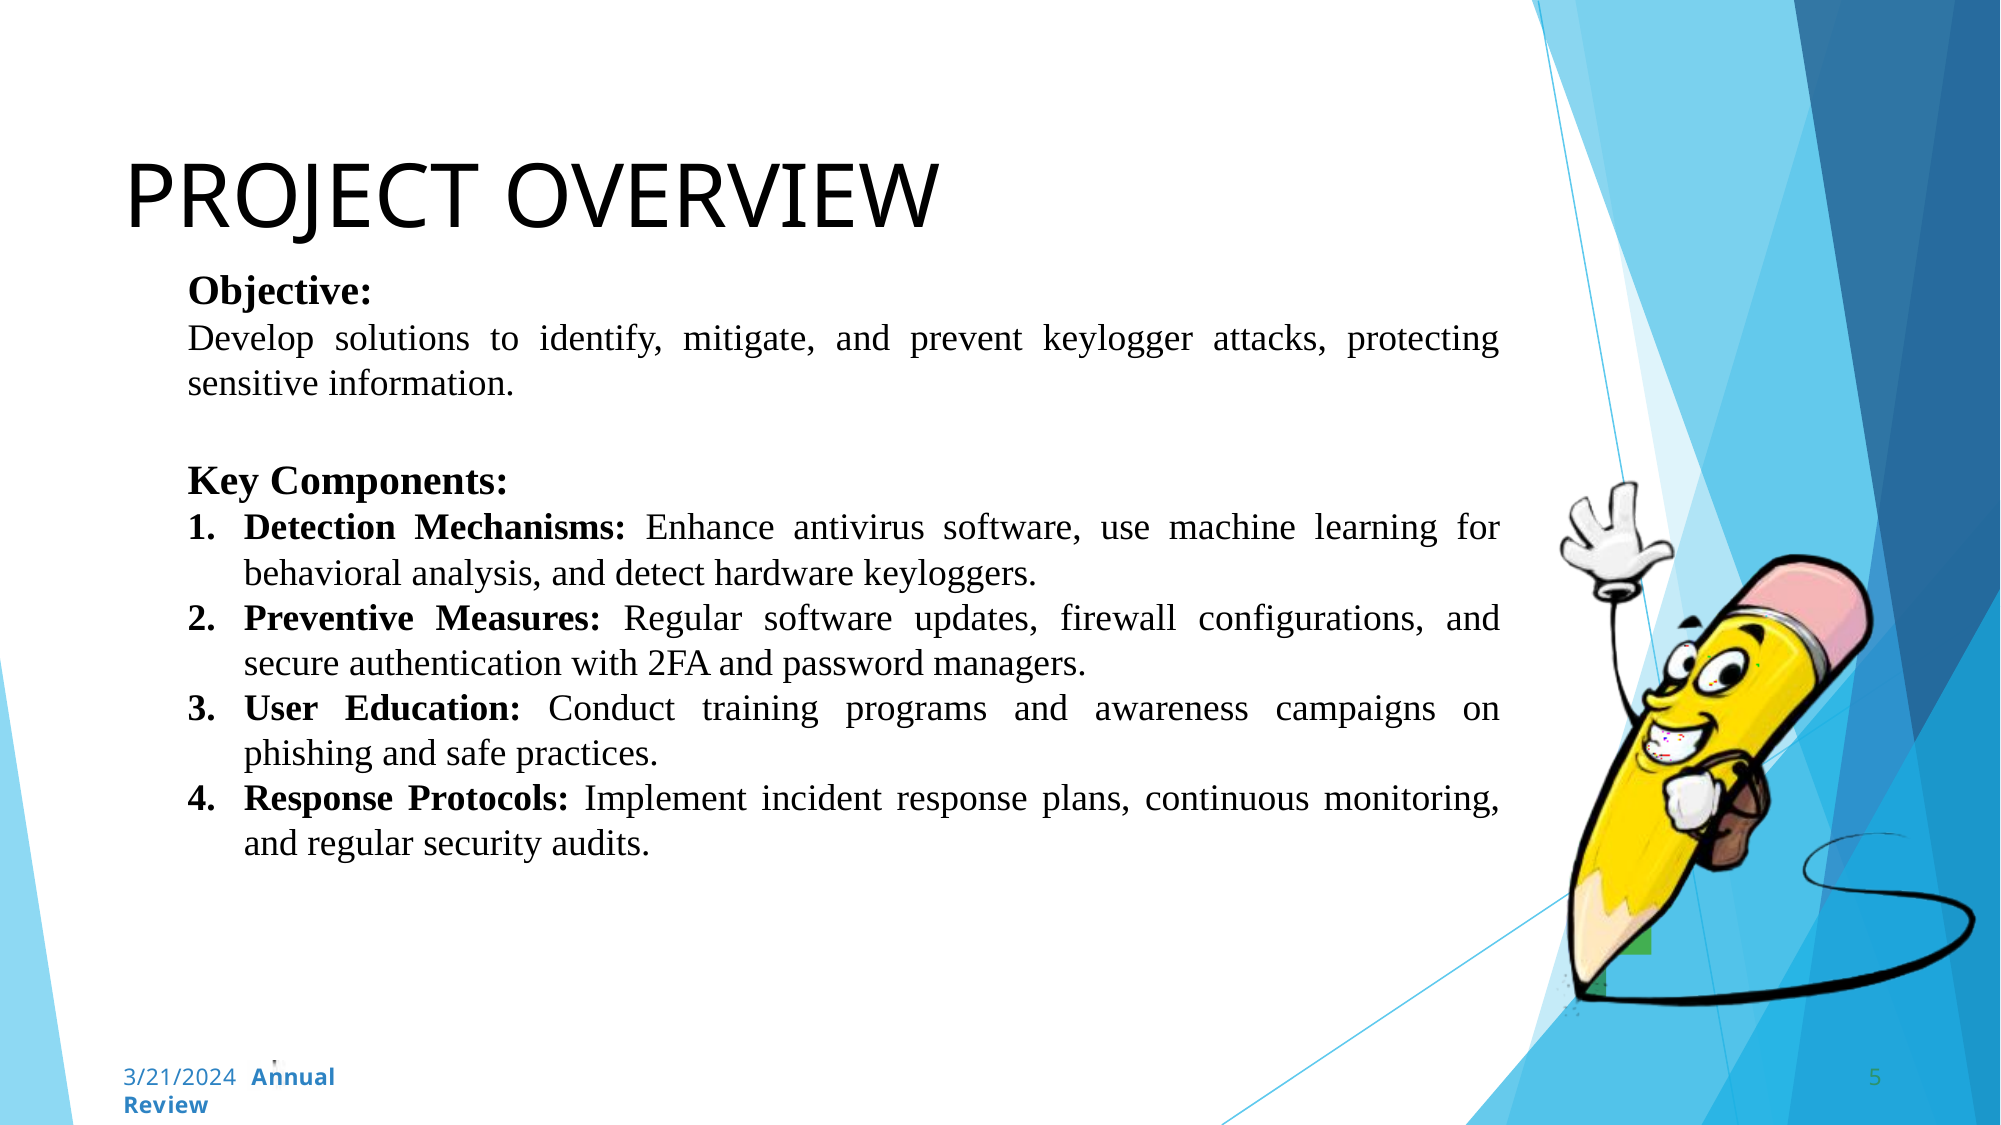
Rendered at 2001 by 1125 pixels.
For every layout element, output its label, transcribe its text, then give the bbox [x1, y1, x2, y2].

slide_number 5 [1862, 1068, 1888, 1125]
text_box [1462, 434, 2000, 1060]
subtitle Objective: Develop solutions to identify, mitigate, and prevent keylogger attacks, protecting sensitive information. Key Components: Detection Mechanisms: Enhance antivirus software, use machine learning for behavioral analysis, and detect hardware keyloggers. Preventive Measures: Regular software updates, firewall configurations, and secure authentication with 2FA and password managers. User Education: Conduct training programs and awareness campaigns on phishing and safe practices. Response Protocols: Implement incident response plans, continuous monitoring, and regular security audits. [187, 262, 1502, 869]
text_box 3/21/2024 Annual Review [121, 1103, 417, 1118]
picture [110, 1060, 463, 1094]
title PROJECT OVERVIEW [121, 136, 985, 327]
